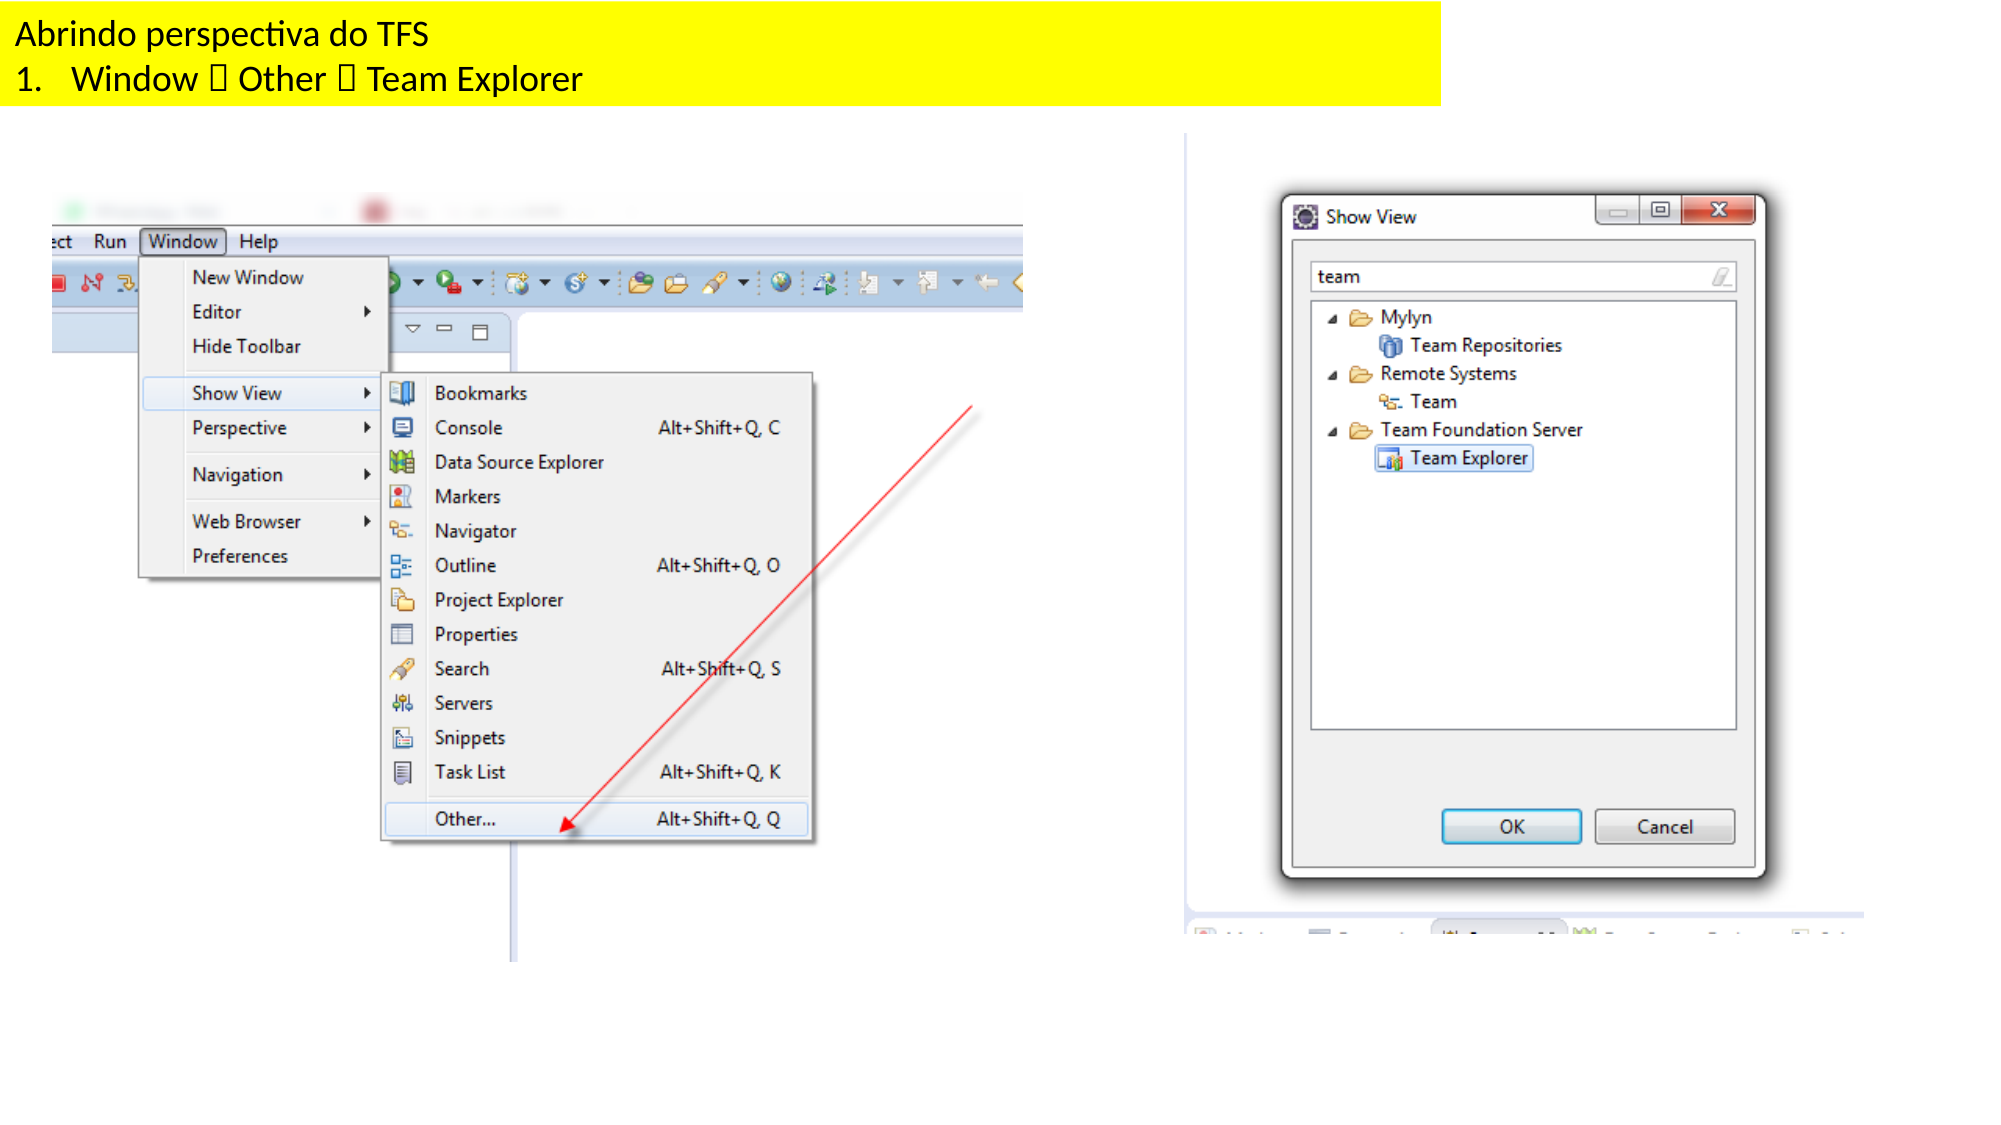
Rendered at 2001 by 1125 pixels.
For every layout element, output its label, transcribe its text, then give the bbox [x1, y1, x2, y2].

text_box Abrindo perspectiva do TFS Window  Other  Team Explorer [0, 1, 1441, 107]
picture [52, 192, 1023, 962]
picture [1184, 133, 1864, 934]
